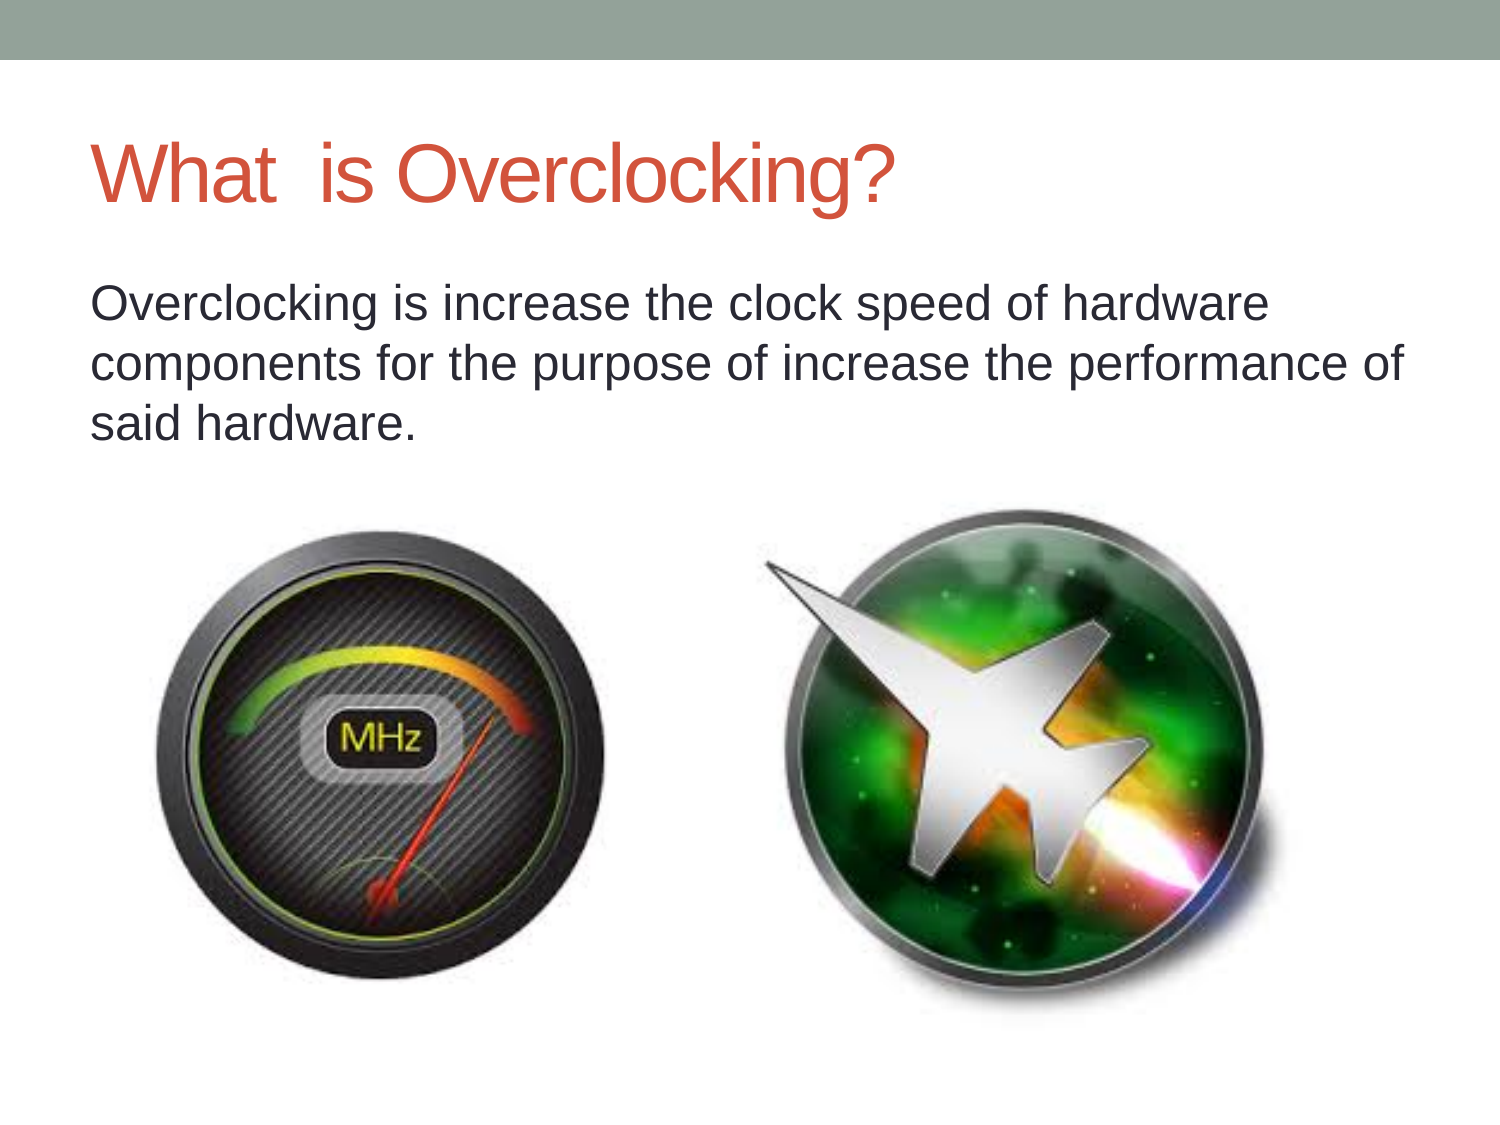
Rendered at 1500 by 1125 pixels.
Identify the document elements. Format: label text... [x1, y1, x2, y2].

title What is Overclocking? [75, 87, 1425, 250]
picture [737, 462, 1313, 1038]
list Overclocking is increase the clock speed of hardware components for the purpose of increase the performance of said hardware. [75, 262, 1425, 521]
picture [112, 487, 651, 1026]
